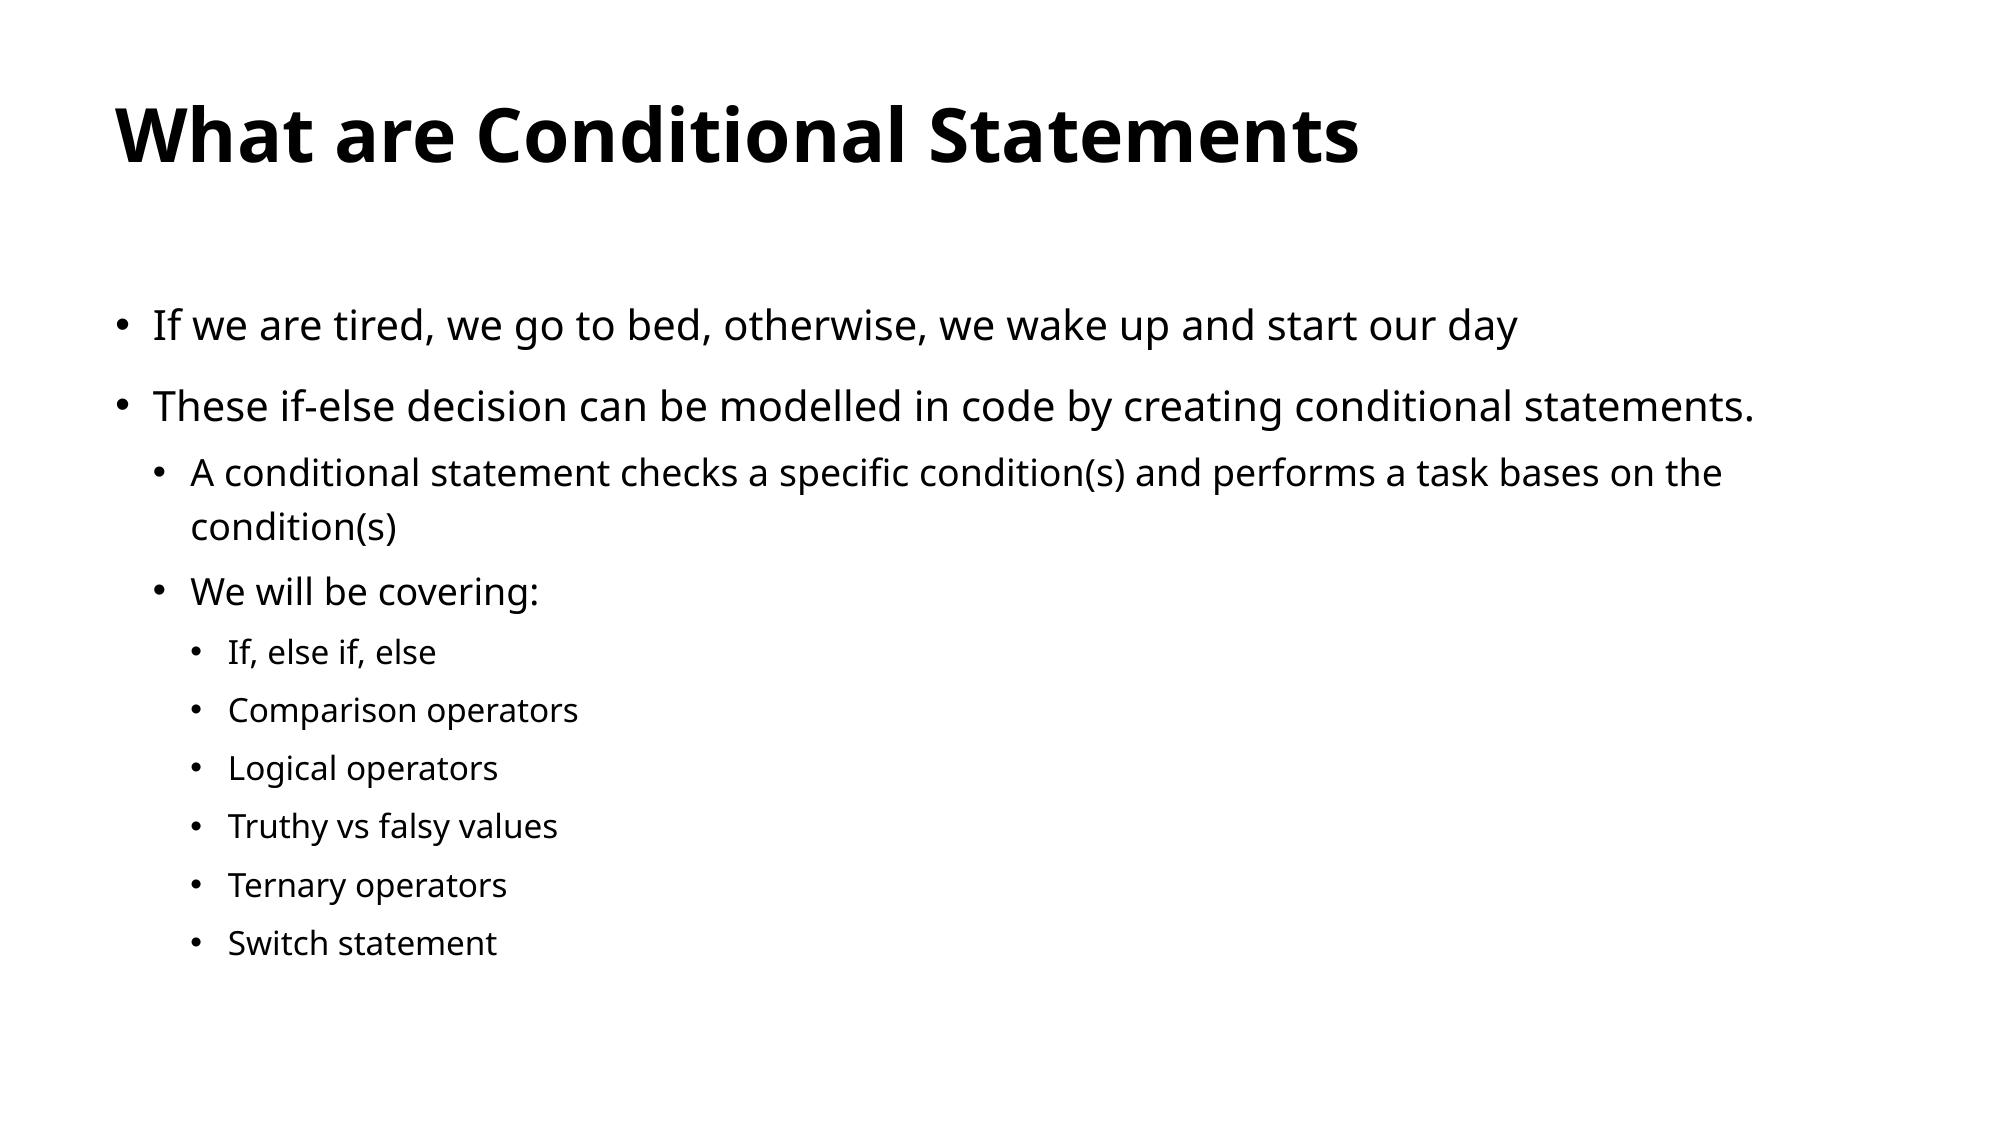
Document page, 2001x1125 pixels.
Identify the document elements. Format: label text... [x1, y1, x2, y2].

title What are Conditional Statements [100, 90, 1849, 276]
list If we are tired, we go to bed, otherwise, we wake up and start our day These if-else decision can be modelled in code by creating conditional statements. A conditional statement checks a specific condition(s) and performs a task bases on the condition(s) We will be covering: If, else if, else Comparison operators Logical operators Truthy vs falsy values Ternary operators Switch statement [100, 281, 1849, 1035]
